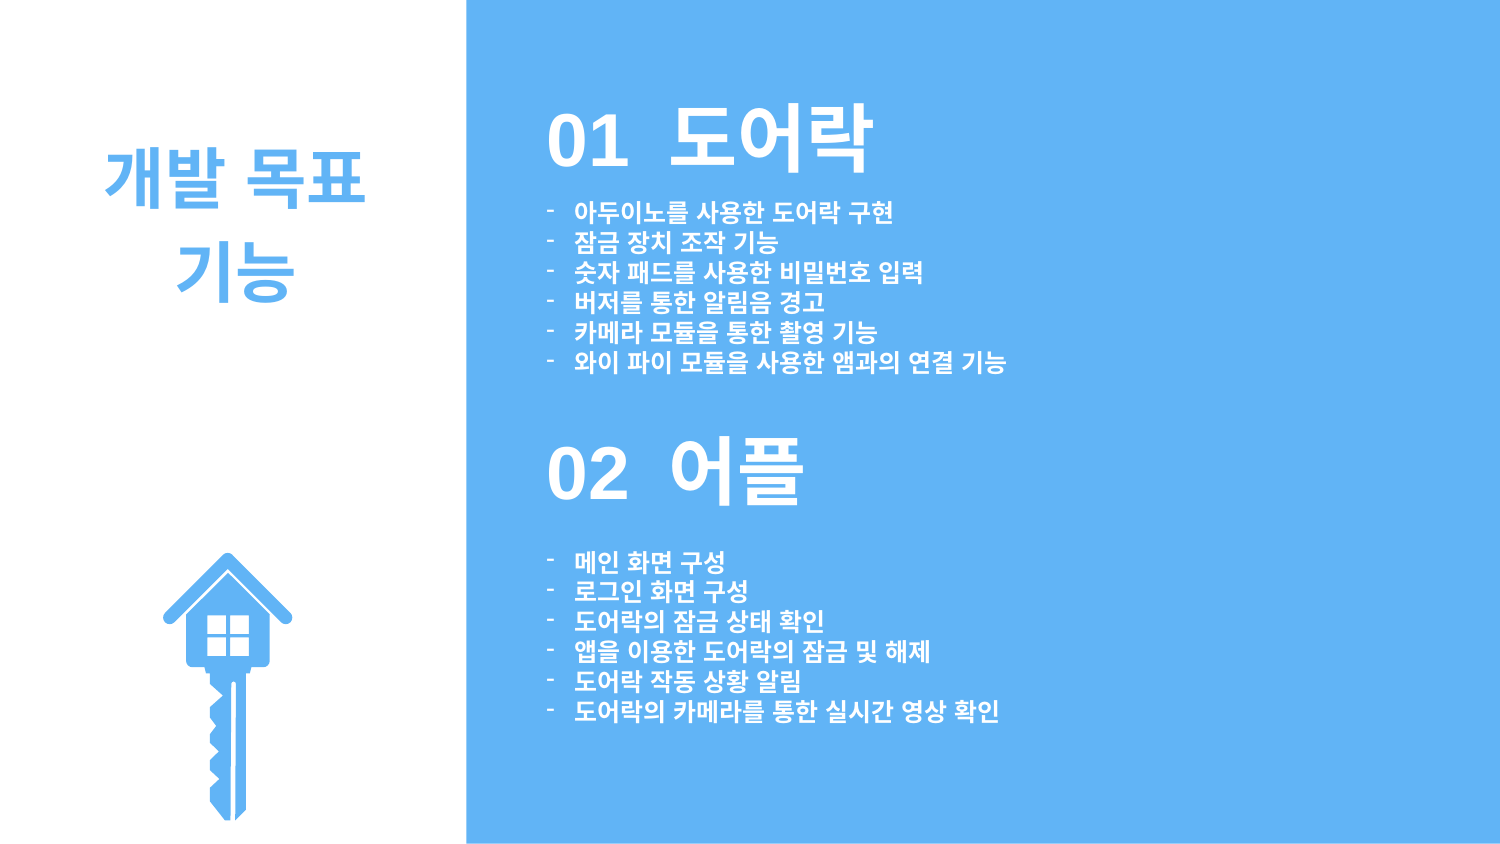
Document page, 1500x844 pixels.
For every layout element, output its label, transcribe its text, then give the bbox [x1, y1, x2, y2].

text_box 아두이노를 사용한 도어락 구현 잠금 장치 조작 기능 숫자 패드를 사용한 비밀번호 입력 버저를 통한 알림음 경고 카메라 모듈을 통한 촬영 기능 와이 파이 모듈을 사용한 앰과의 연결 기능 [531, 190, 1288, 385]
text_box 개발 목표 기능 [23, 84, 449, 363]
text_box 메인 화면 구성 로그인 화면 구성 도어락의 잠금 상태 확인 앱을 이용한 도어락의 잠금 및 해제 도어락 작동 상황 알림 도어락의 카메라를 통한 실시간 영상 확인 [531, 539, 1388, 734]
text_box 02 어플 [531, 417, 936, 523]
text_box 01 도어락 [531, 84, 936, 189]
